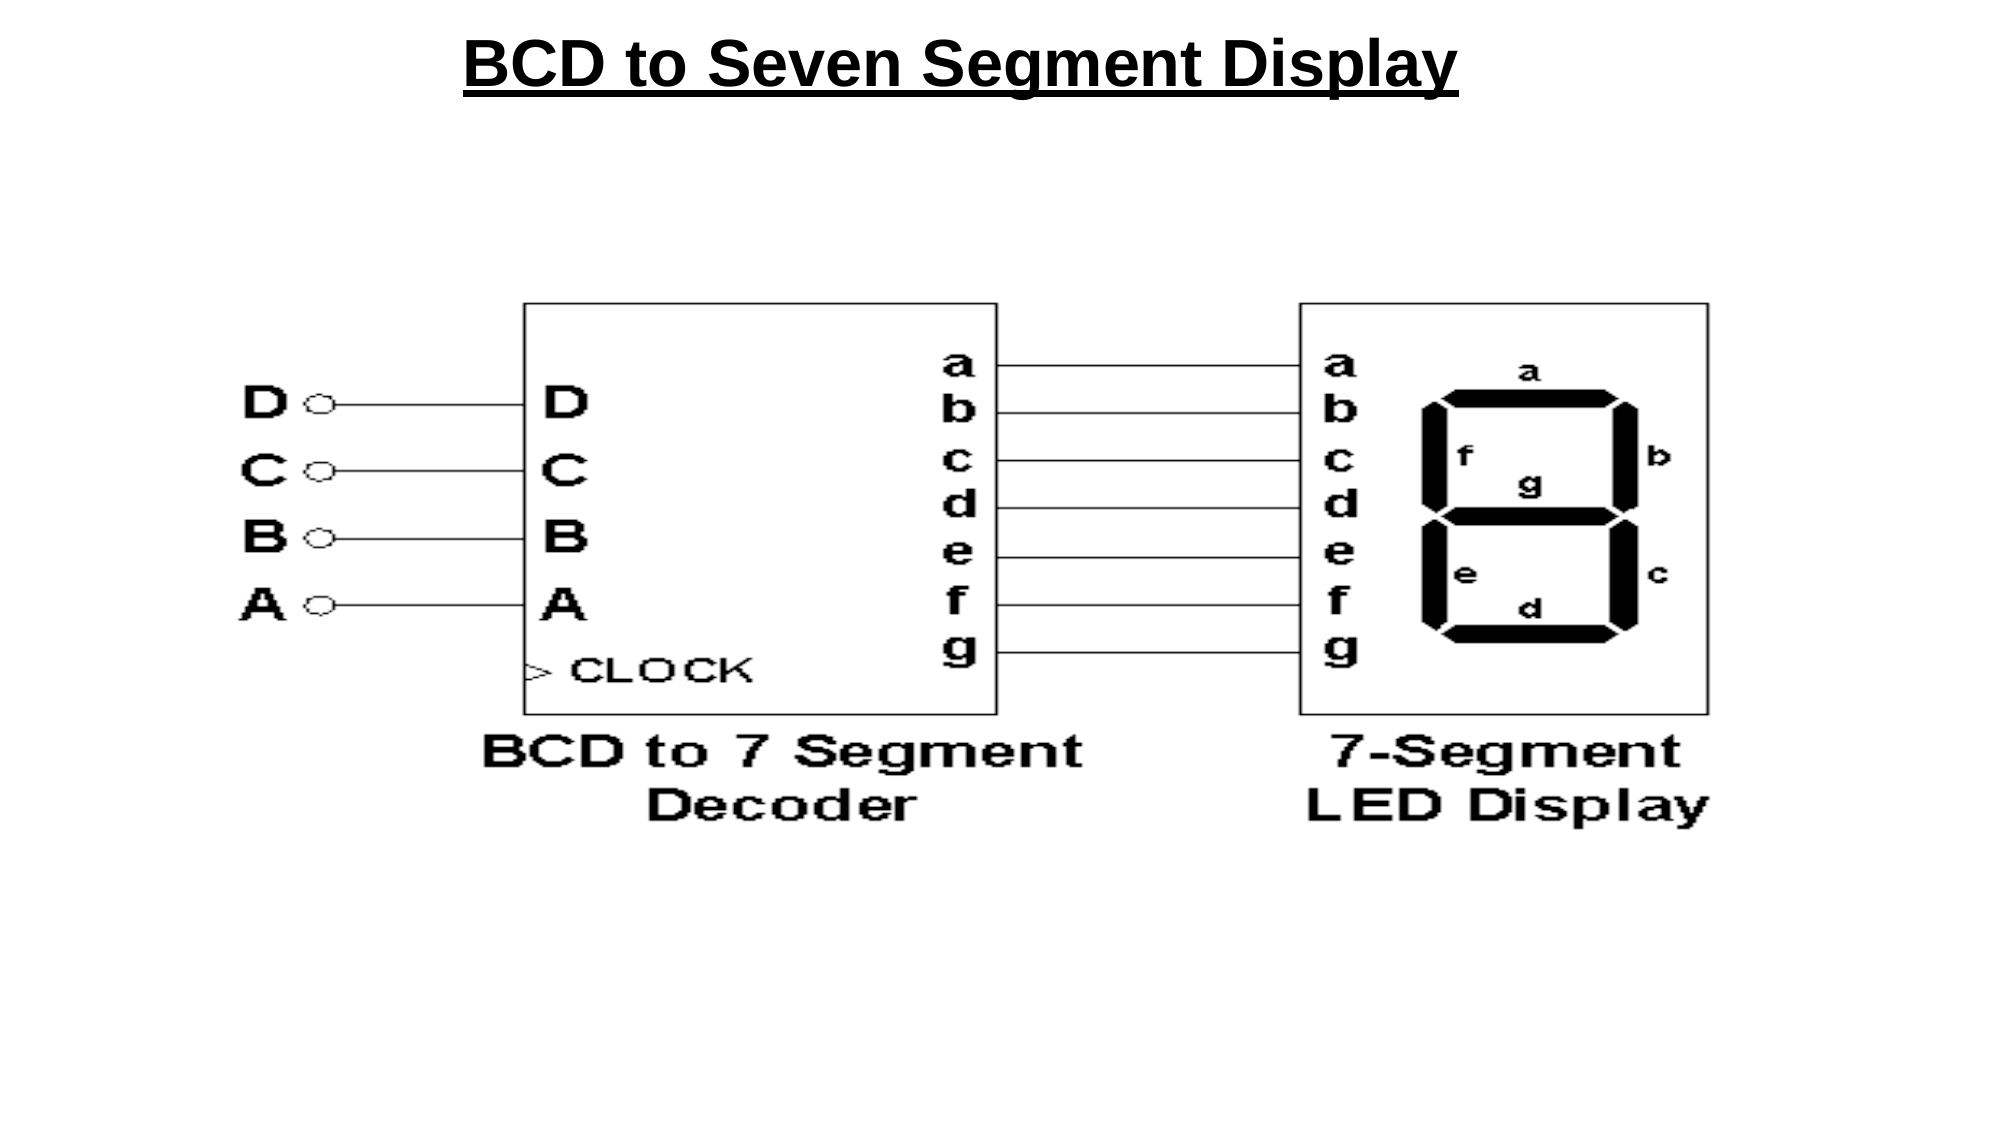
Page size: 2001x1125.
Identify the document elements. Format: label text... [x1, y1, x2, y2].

title BCD to Seven Segment Display [462, 19, 1588, 125]
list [233, 299, 1717, 838]
